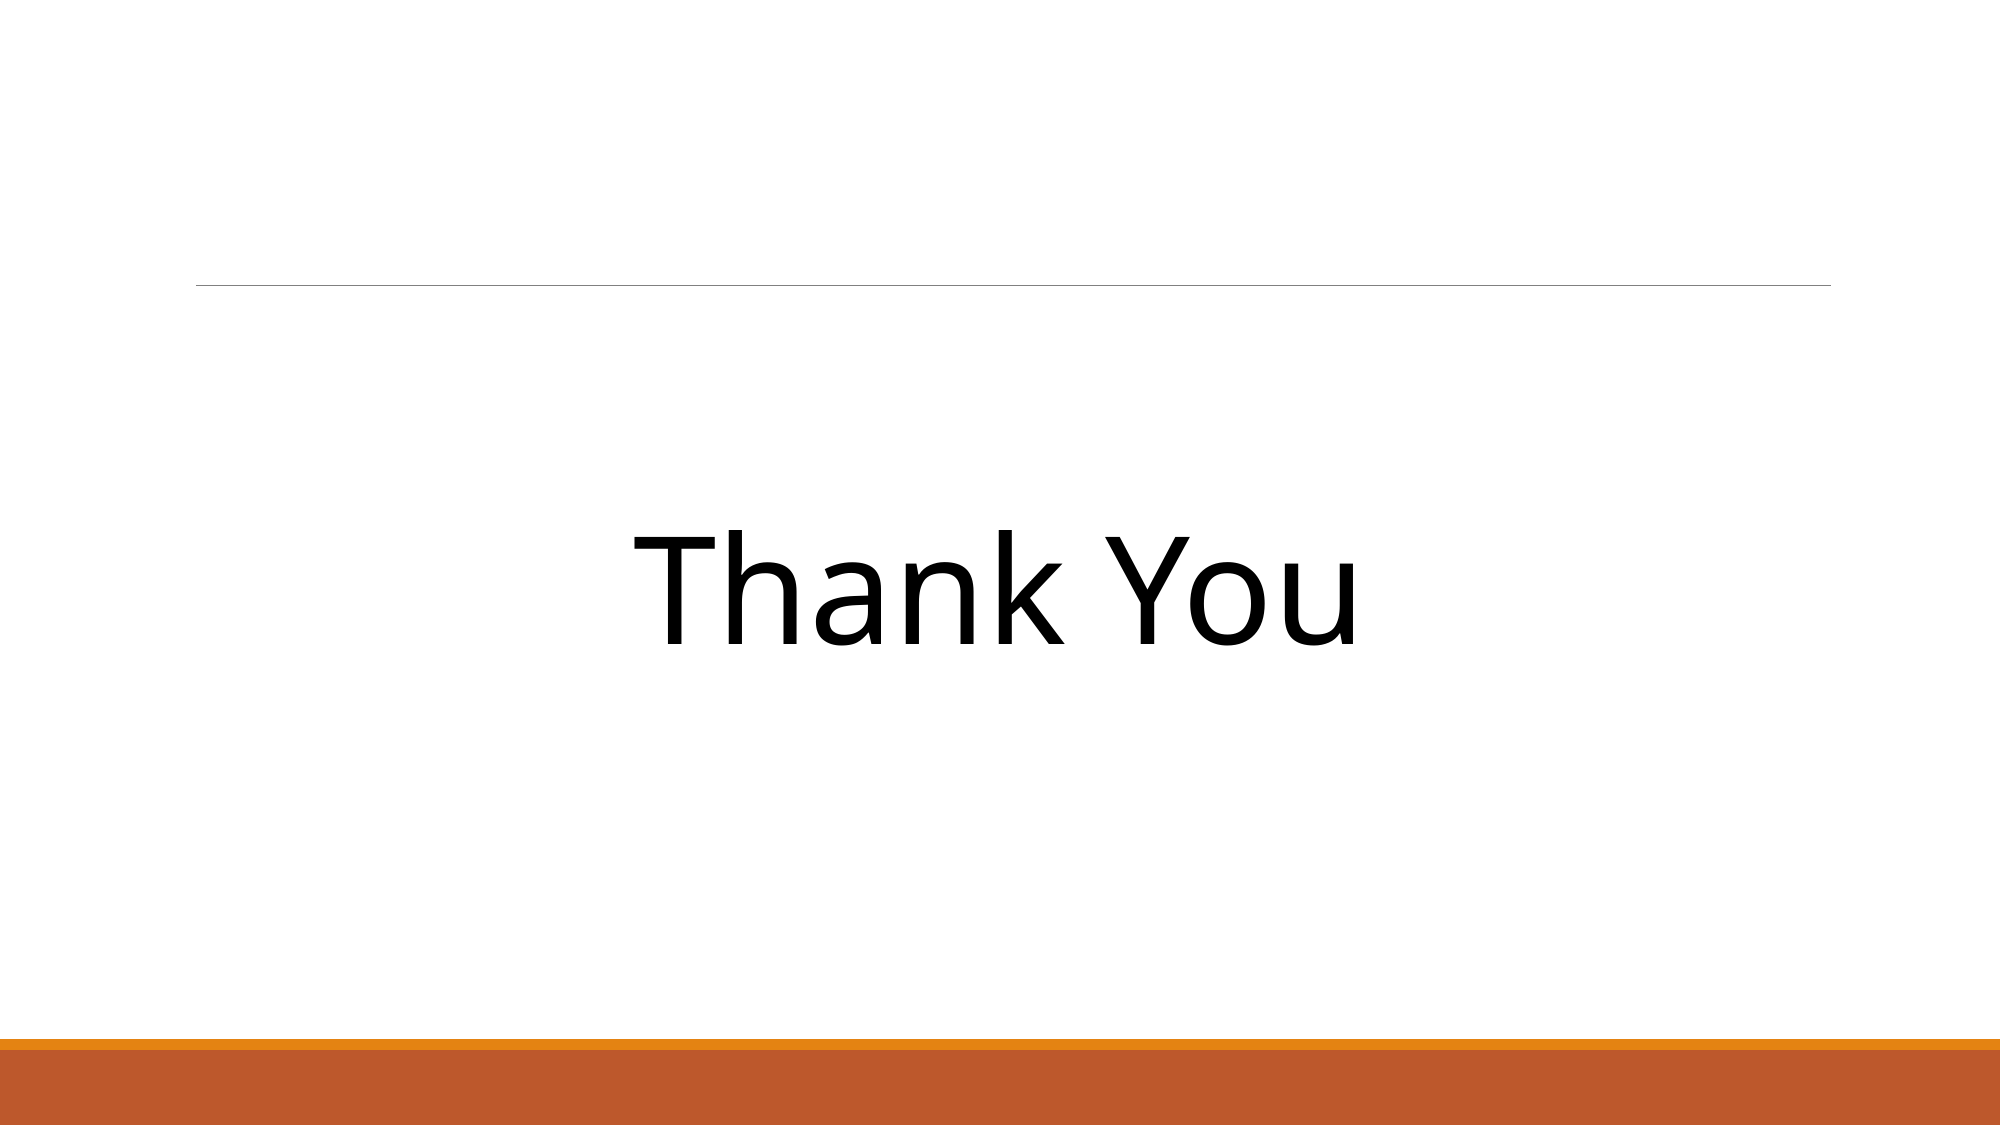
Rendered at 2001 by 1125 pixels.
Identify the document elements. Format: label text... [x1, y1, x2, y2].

text_box Thank You [618, 486, 1382, 682]
